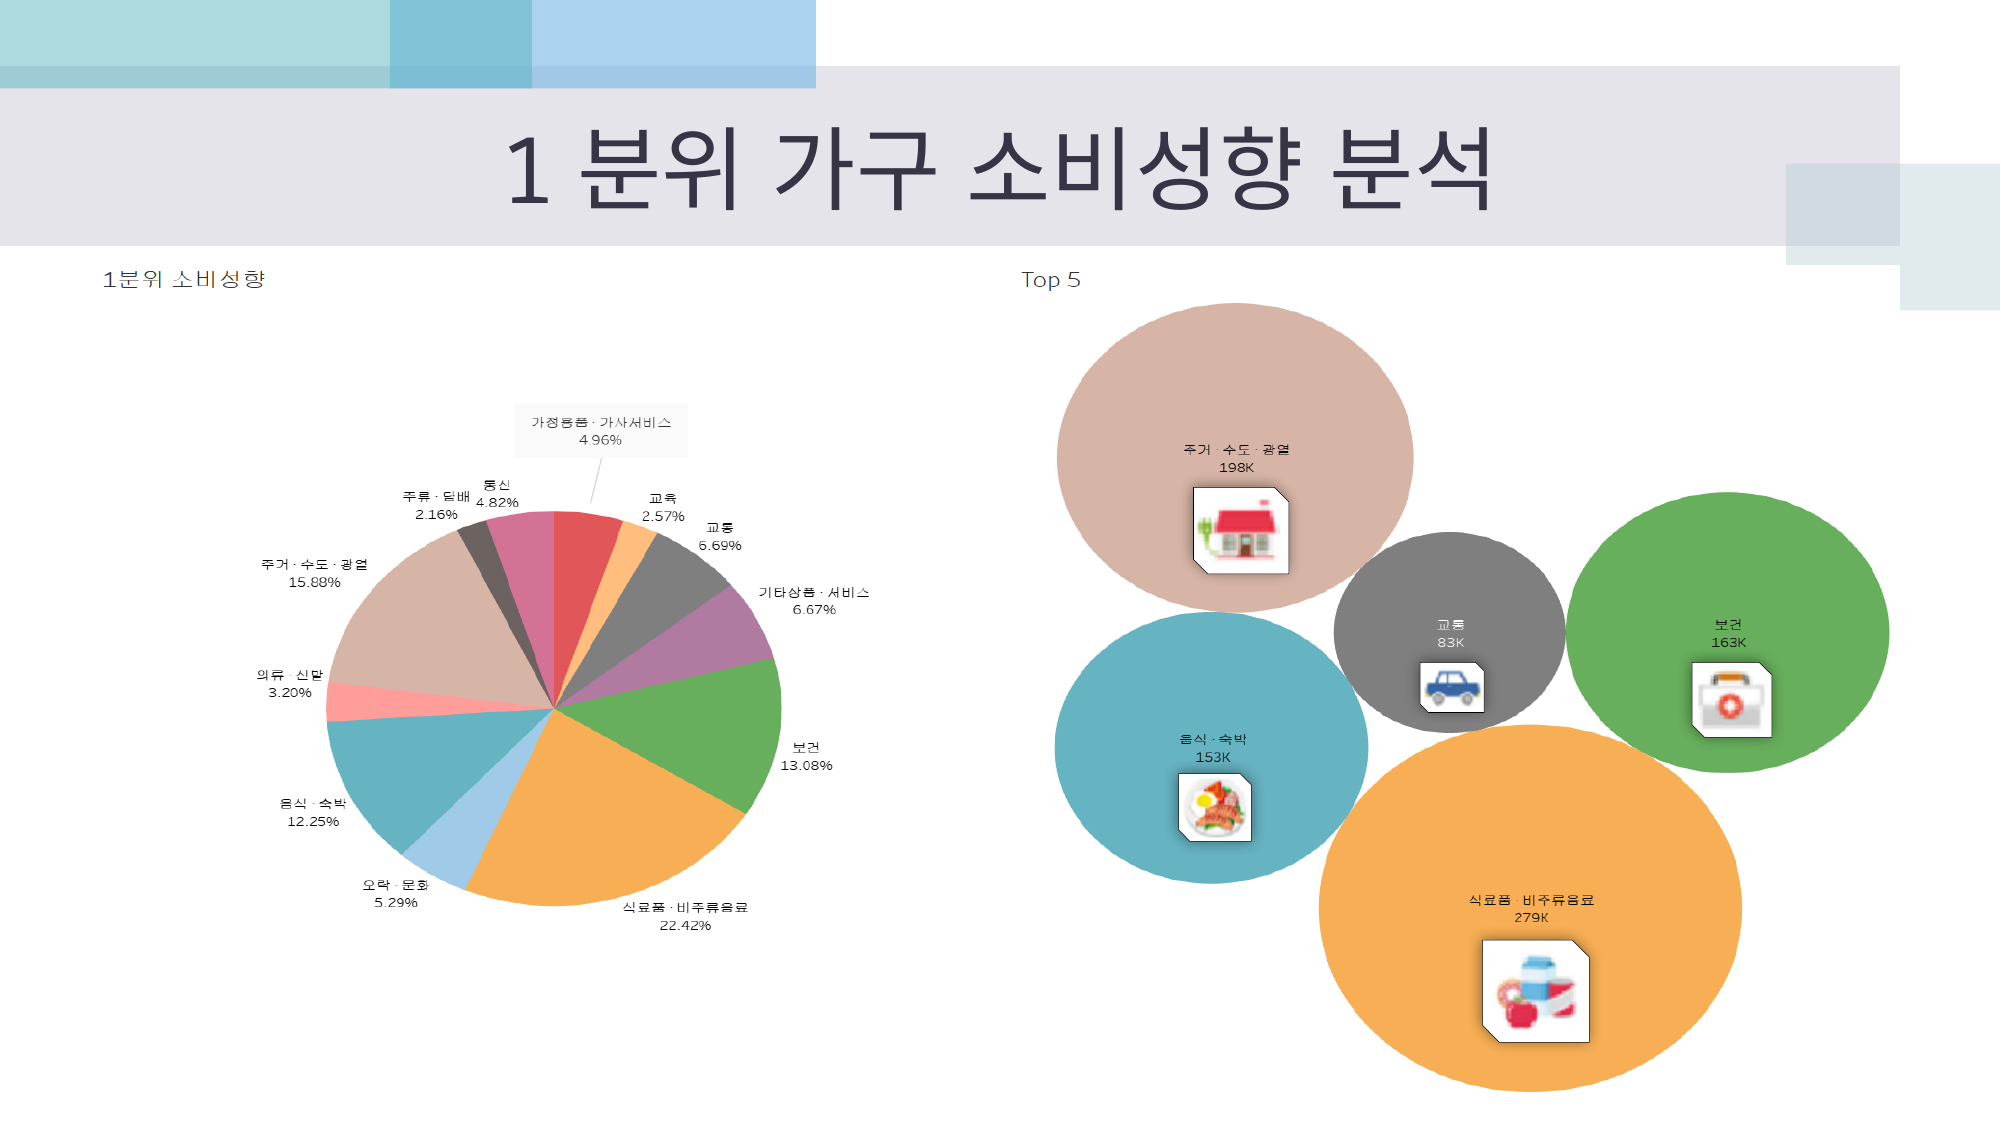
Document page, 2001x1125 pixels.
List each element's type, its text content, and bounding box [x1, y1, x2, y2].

title 1분위 가구 소비성향 분석 [99, 88, 1900, 246]
picture [99, 265, 1901, 1101]
